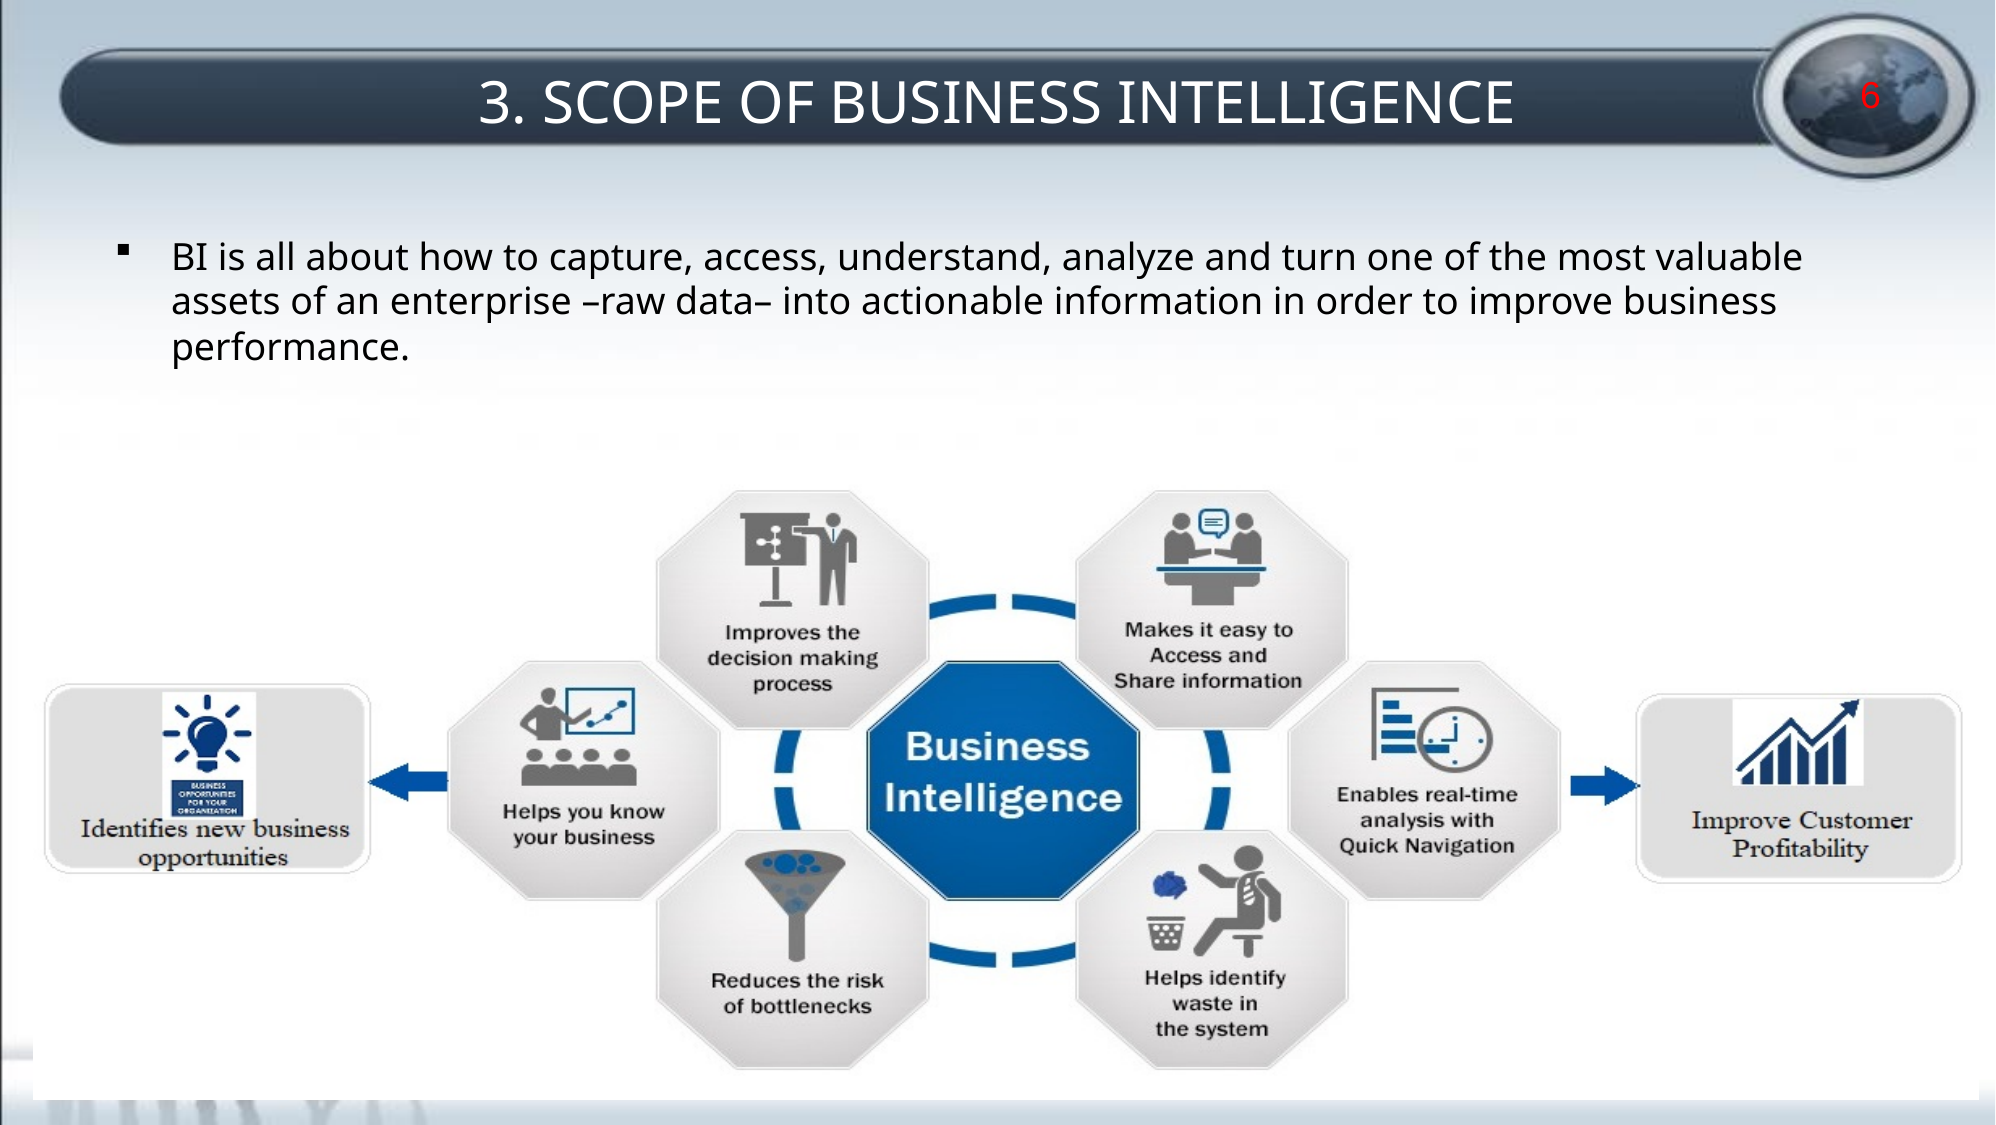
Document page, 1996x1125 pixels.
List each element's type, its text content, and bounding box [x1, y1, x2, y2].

title 3. SCOPE OF BUSINESS INTELLIGENCE [99, 62, 1896, 138]
list BI is all about how to capture, access, understand, analyze and turn one of the most valuable assets of an enterprise –raw data– into actionable information in order to improve business performance. [99, 224, 1896, 459]
slide_number 6 [1812, 62, 1929, 125]
picture [0, 0, 1996, 1125]
